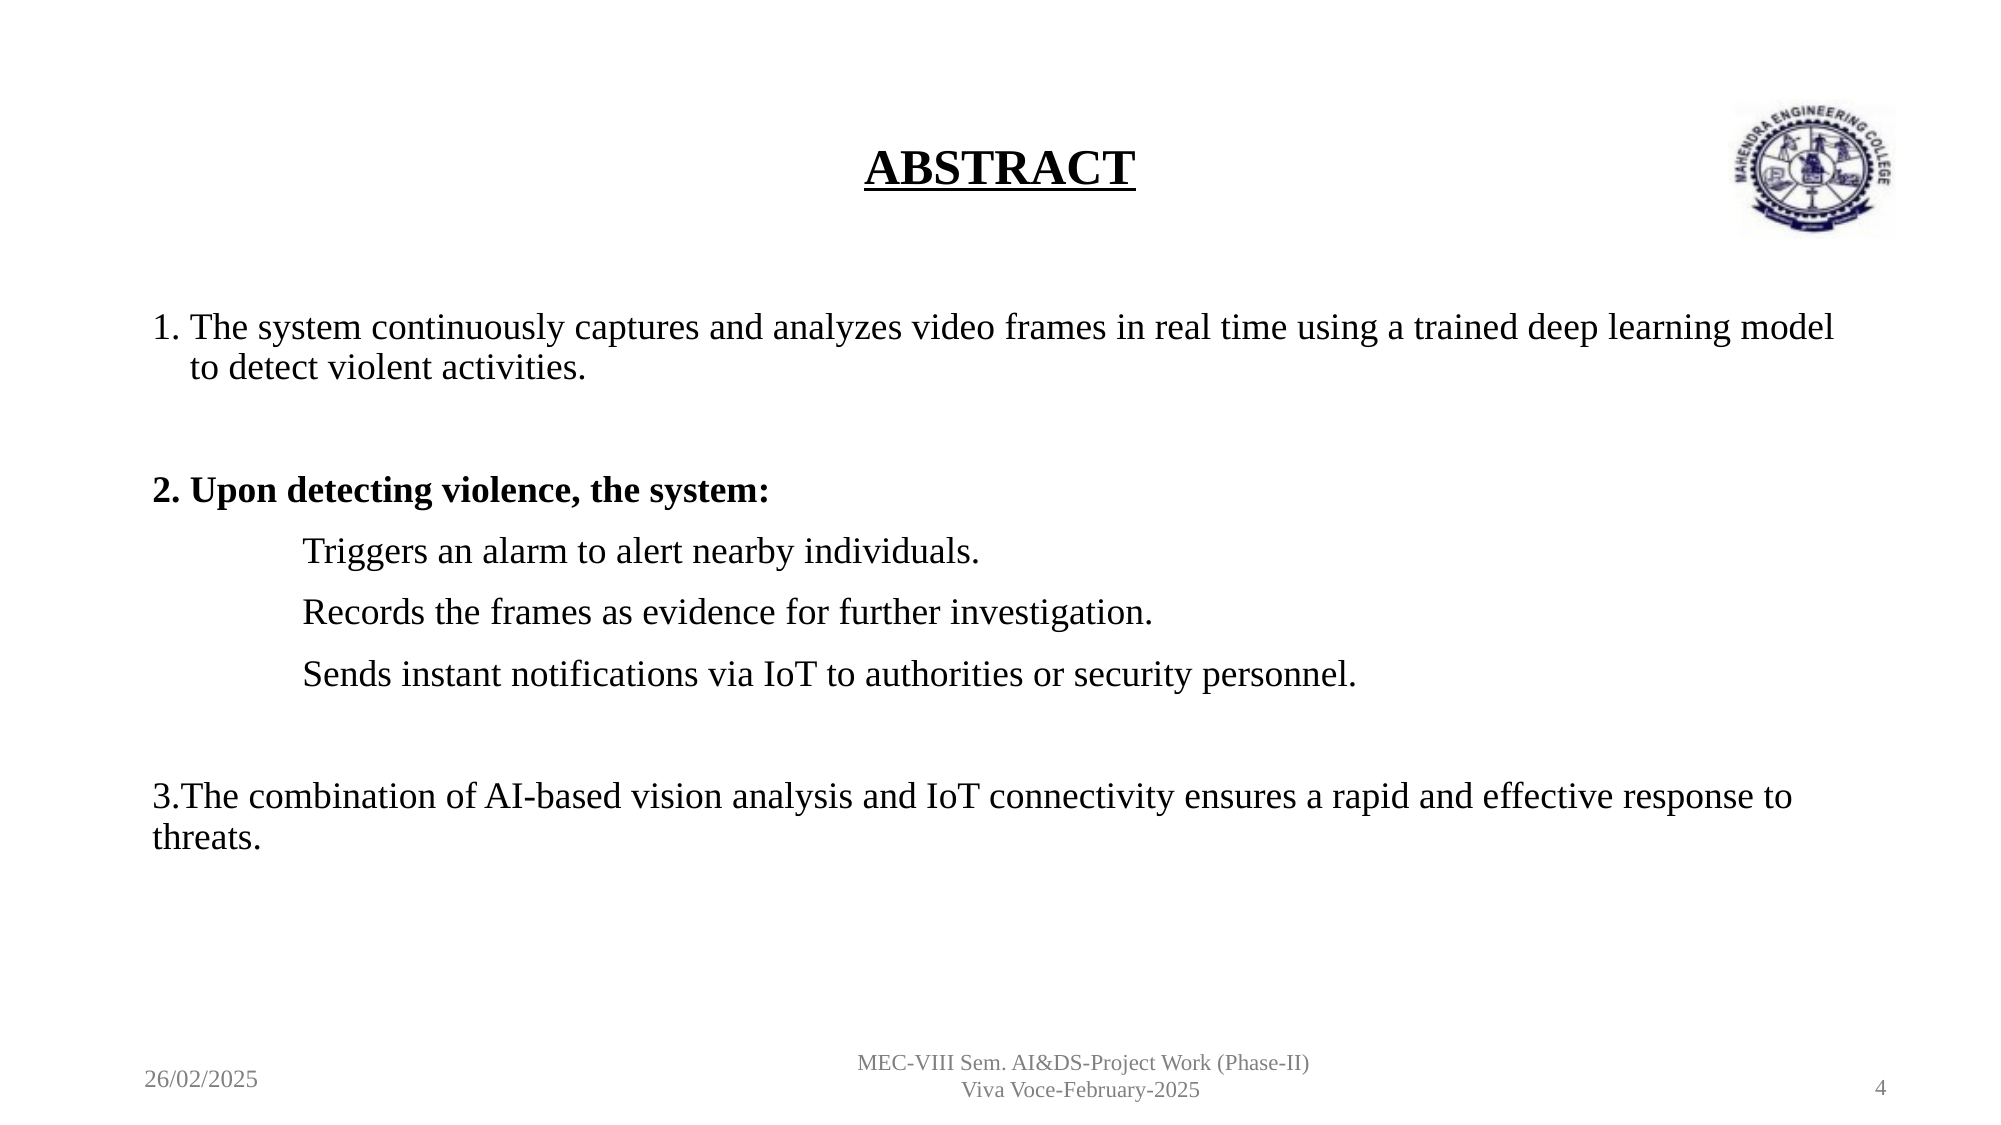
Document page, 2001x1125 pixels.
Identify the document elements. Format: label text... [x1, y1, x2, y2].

title ABSTRACT [137, 59, 1863, 278]
text_box 4 [1860, 1065, 1905, 1108]
text_box 26/02/2025 [129, 1054, 375, 1125]
list The system continuously captures and analyzes video frames in real time using a trained deep learning model to detect violent activities. Upon detecting violence, the system: Triggers an alarm to alert nearby individuals. Records the frames as evidence for further investigation. Sends instant notifications via IoT to authorities or security personnel. 3.The combination of AI-based vision analysis and IoT connectivity ensures a rapid and effective response to threats. [137, 299, 1863, 1014]
picture [1728, 99, 1899, 240]
text_box MEC-VIII Sem. AI&DS-Project Work (Phase-II) Viva Voce-February-2025 [788, 1040, 1380, 1110]
